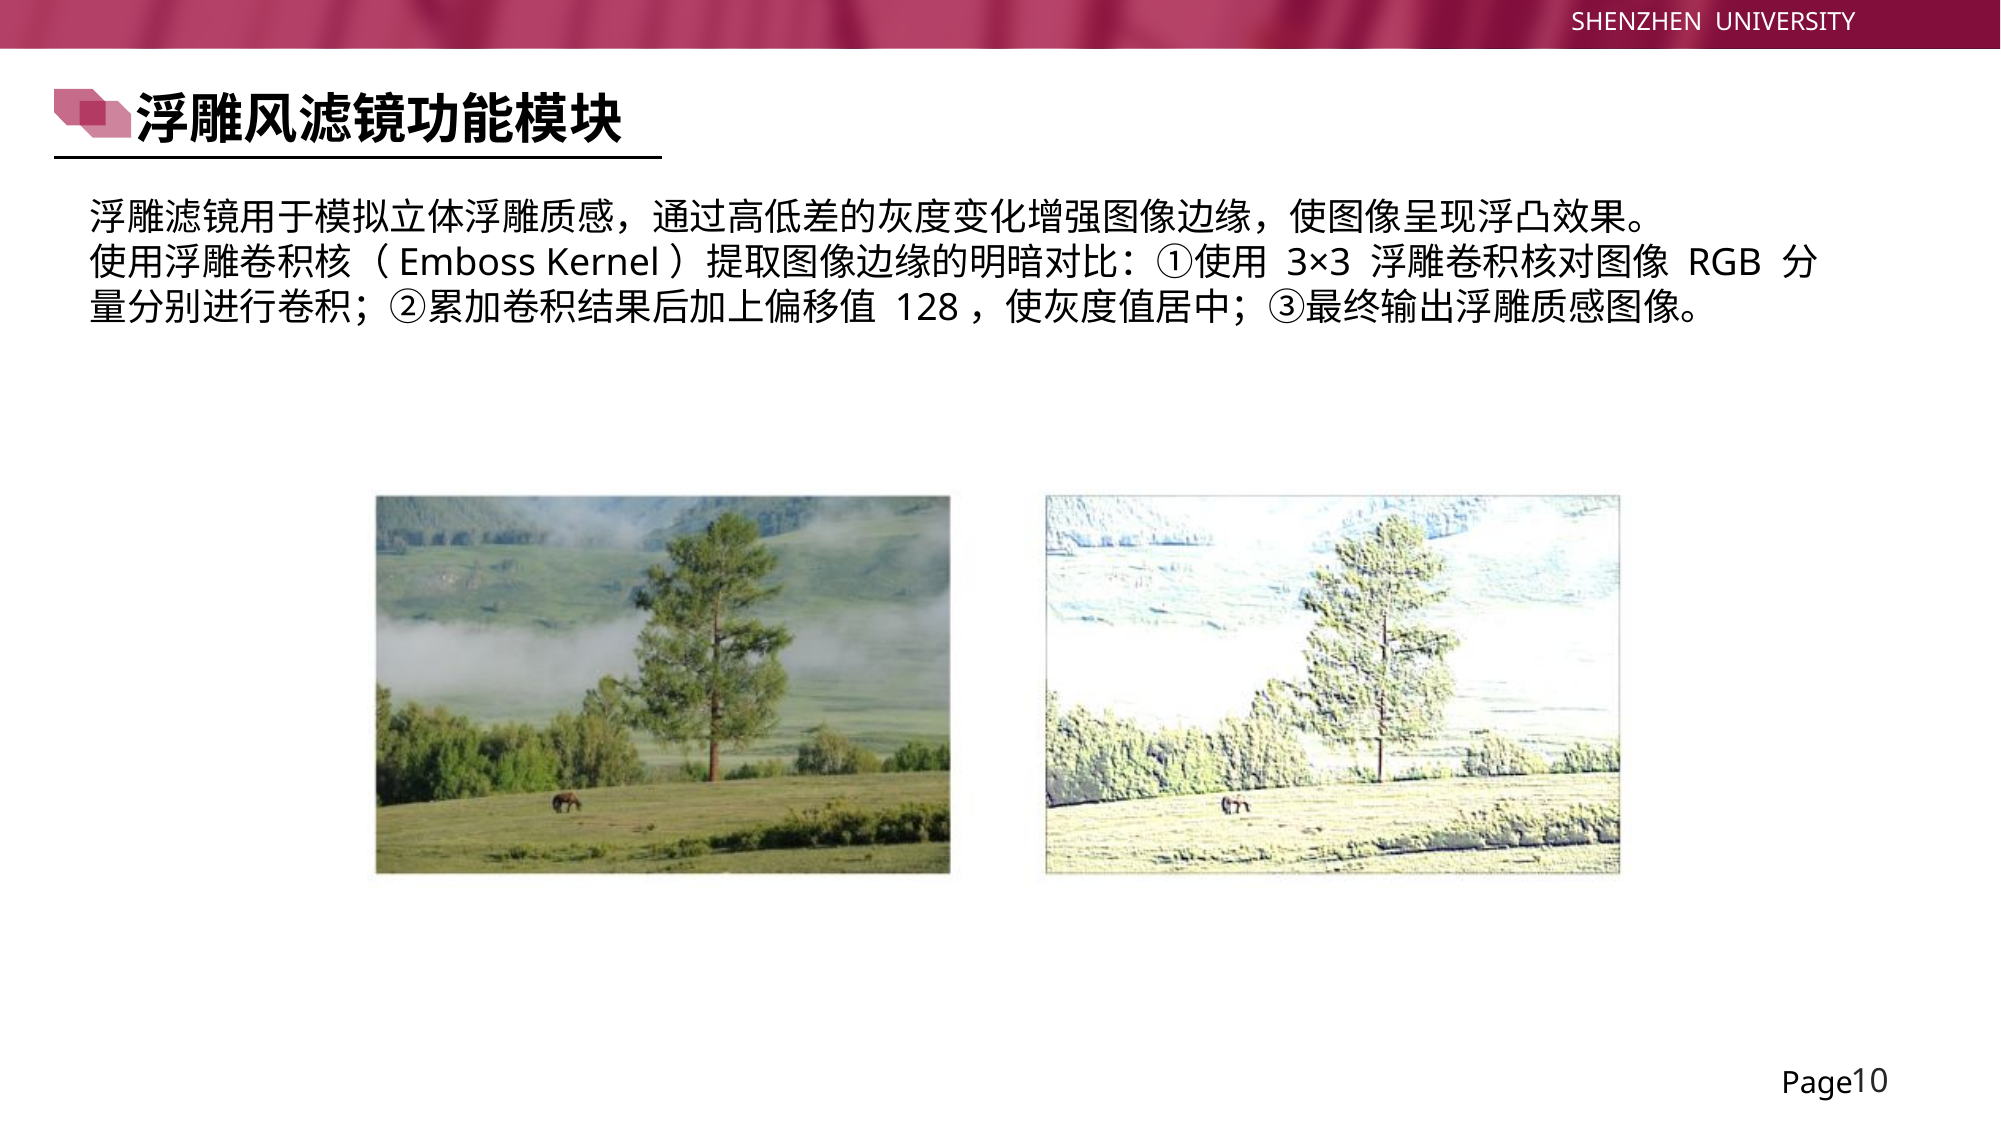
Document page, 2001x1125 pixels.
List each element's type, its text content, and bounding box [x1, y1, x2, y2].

text_box 浮雕滤镜用于模拟立体浮雕质感，通过高低差的灰度变化增强图像边缘，使图像呈现浮凸效果。 使用浮雕卷积核（Emboss Kernel）提取图像边缘的明暗对比：①使用 3×3 浮雕卷积核对图像 RGB 分量分别进行卷积；②累加卷积结果后加上偏移值 128，使灰度值居中；③最终输出浮雕质感图像。 [75, 185, 1838, 336]
picture [367, 489, 1633, 888]
text_box 浮雕风滤镜功能模块 [120, 77, 1256, 157]
slide_number 10 [1597, 1052, 1900, 1112]
